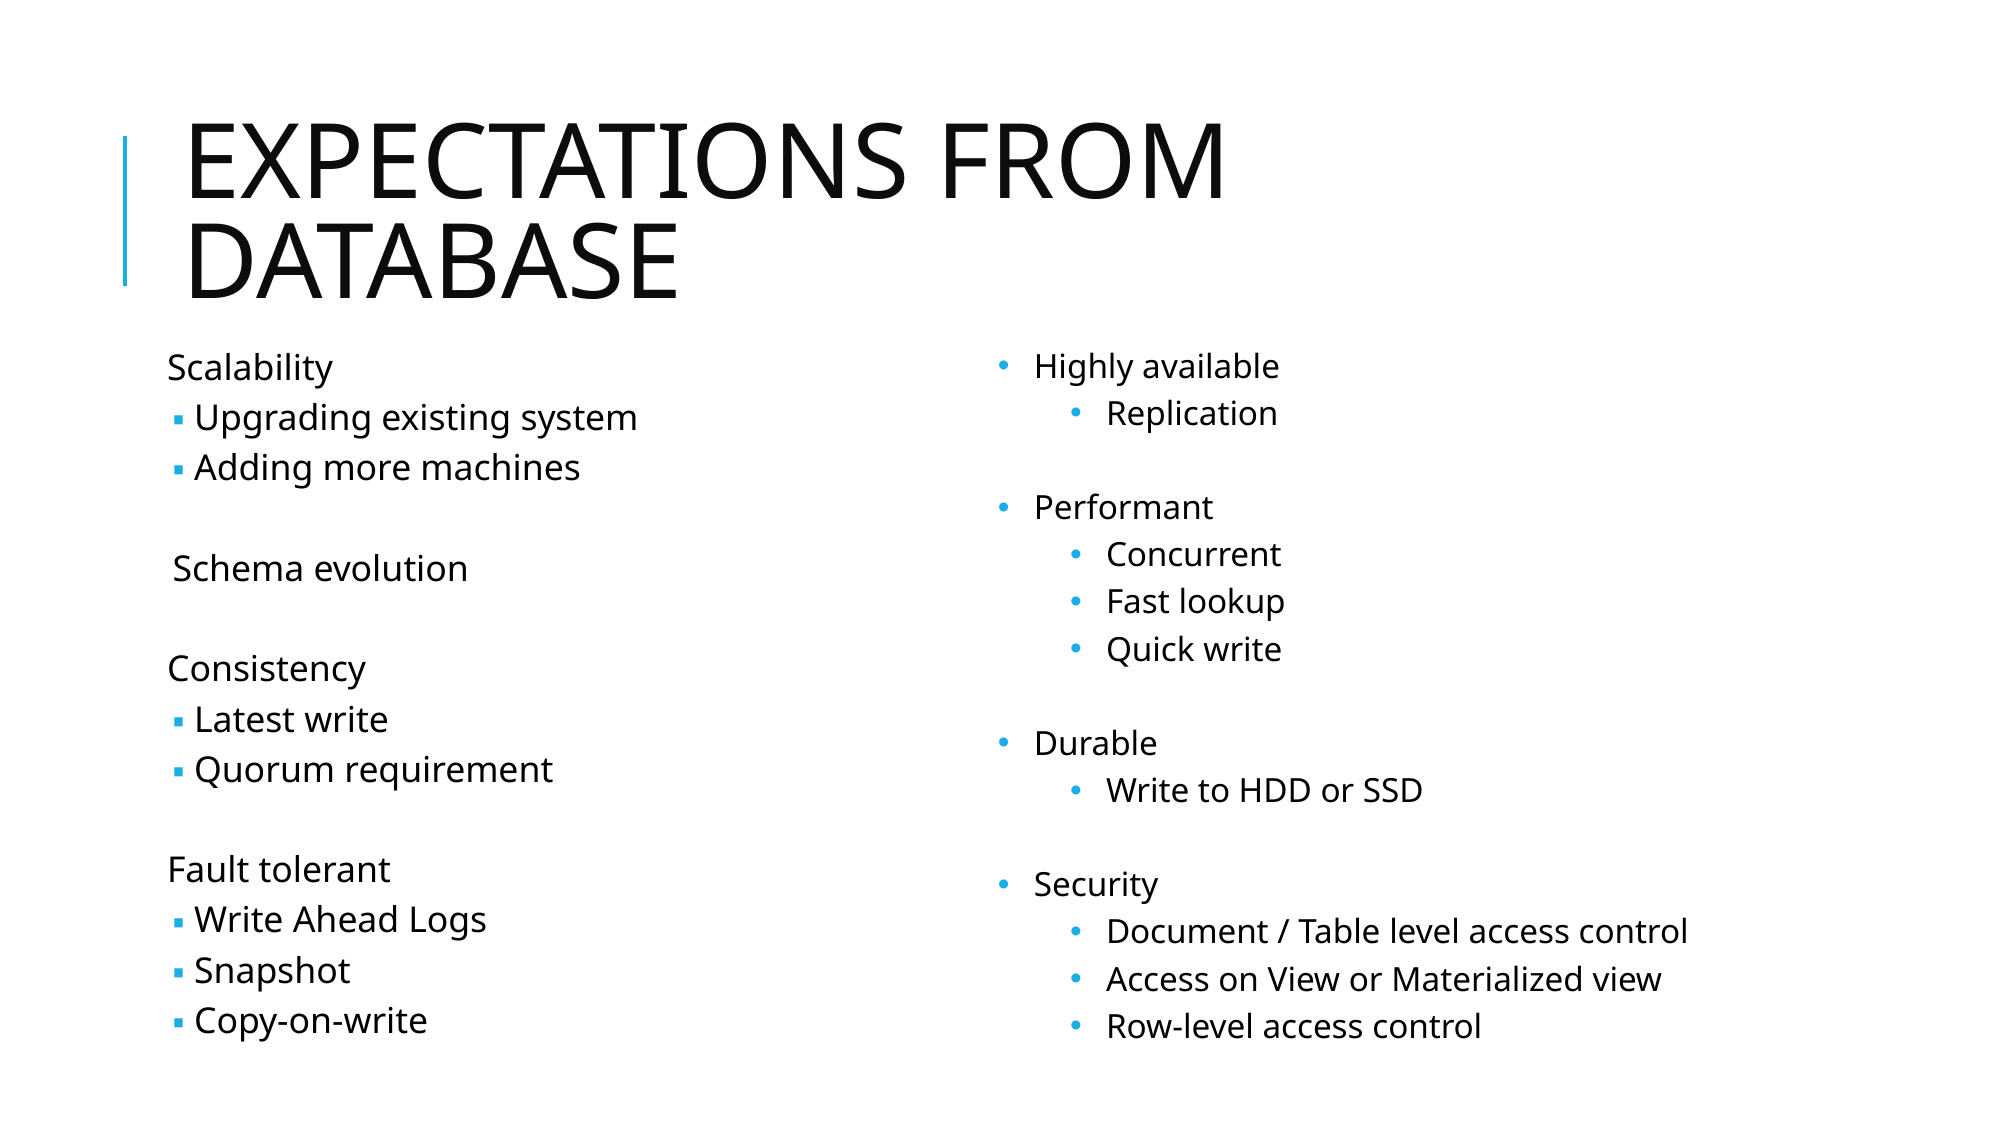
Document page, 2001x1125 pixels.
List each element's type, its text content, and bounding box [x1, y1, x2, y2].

text_box Highly available Replication Performant Concurrent Fast lookup Quick write Durable Write to HDD or SSD Security Document / Table level access control Access on View or Materialized view Row-level access control [982, 341, 1707, 1056]
list Scalability Upgrading existing system Adding more machines Schema evolution Consistency Latest write Quorum requirement Fault tolerant Write Ahead Logs Snapshot Copy-on-write [145, 341, 869, 1056]
title EXPECTATIONS FROM DATABASE [168, 96, 1763, 342]
